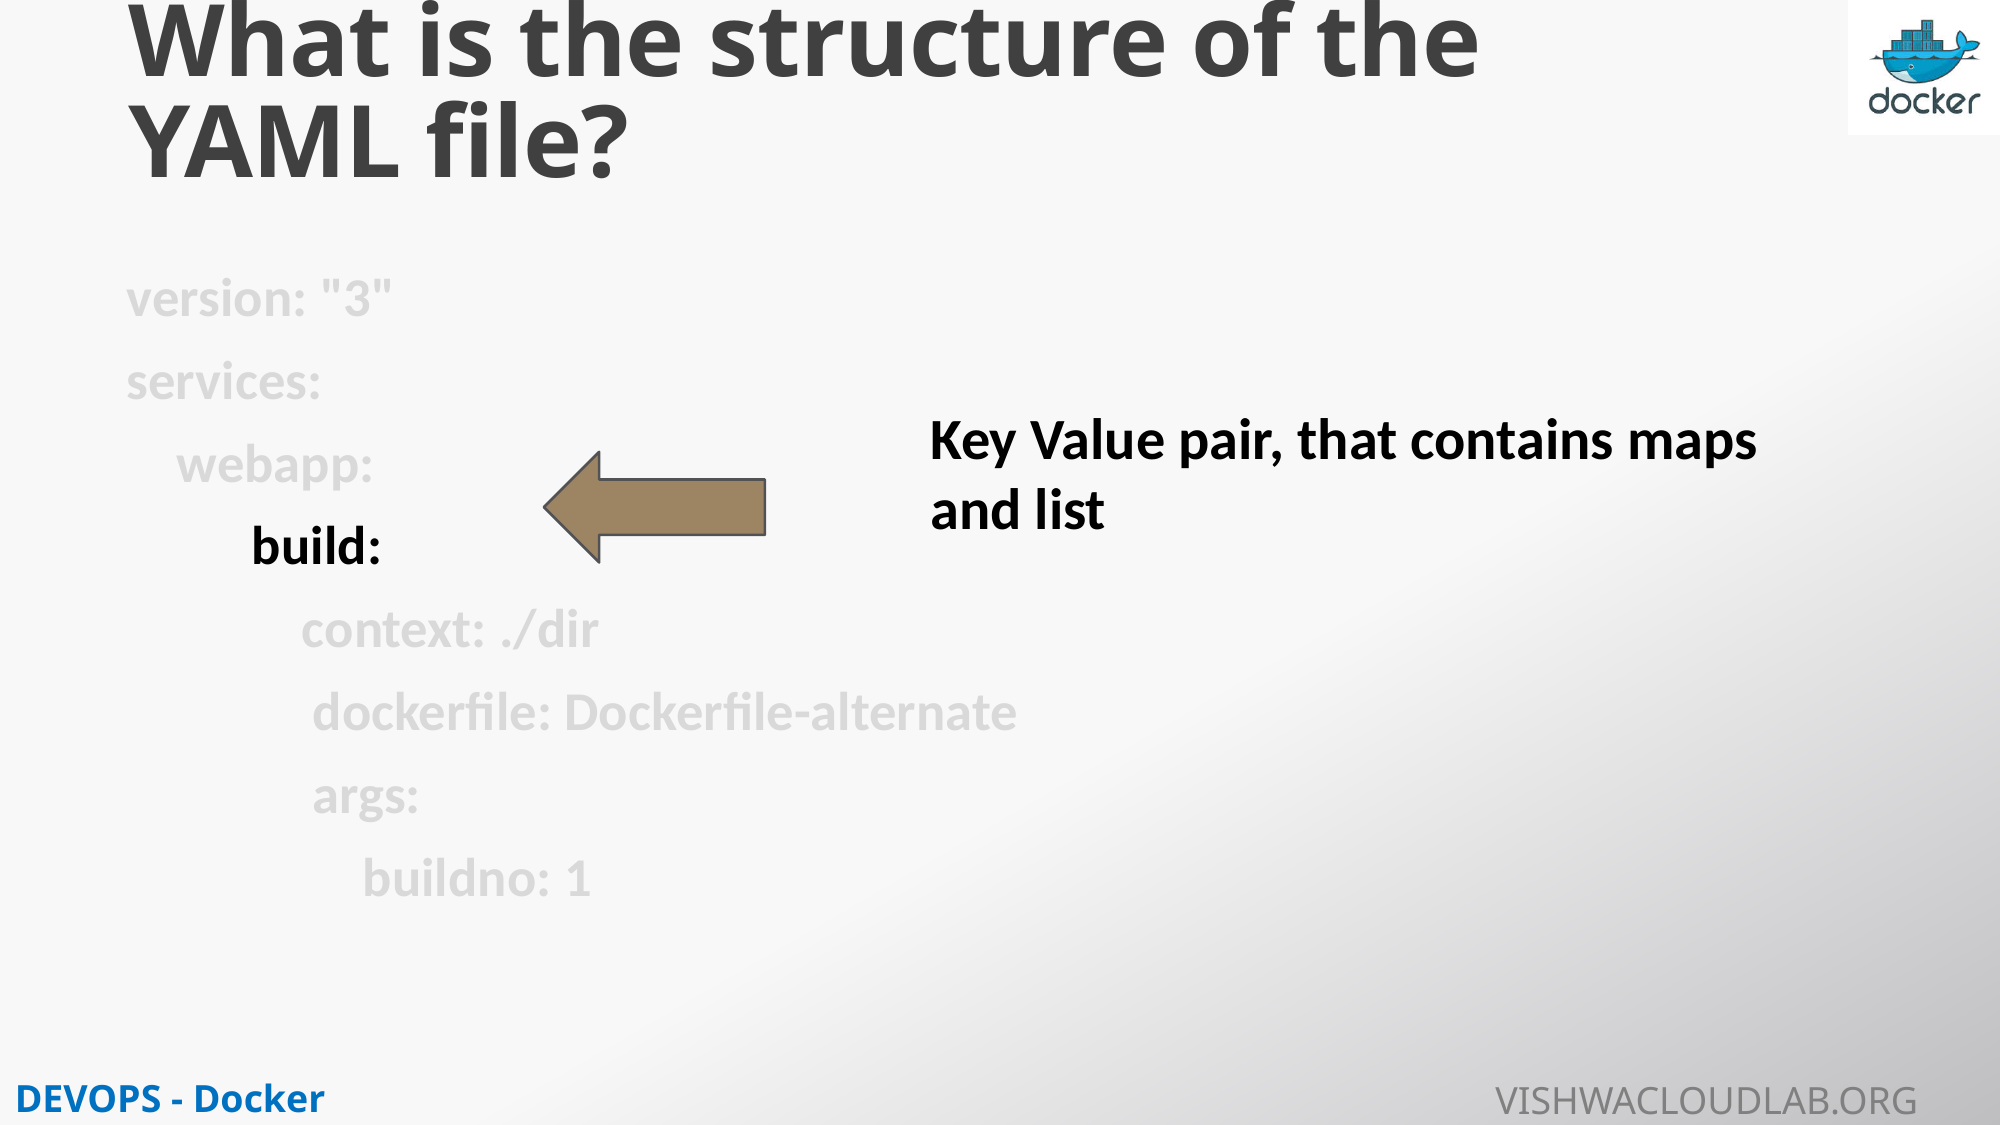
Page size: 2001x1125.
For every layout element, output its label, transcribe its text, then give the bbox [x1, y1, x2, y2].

picture [1848, 0, 2000, 135]
title What is the structure of the YAML file? [113, 47, 1764, 206]
text_box Key Value pair, that contains maps and list [915, 393, 1848, 549]
text_box [542, 450, 767, 564]
list version: "3" services: webapp: build: context: ./dir dockerfile: Dockerfile-alternate args: buildno: 1 [113, 261, 1764, 922]
